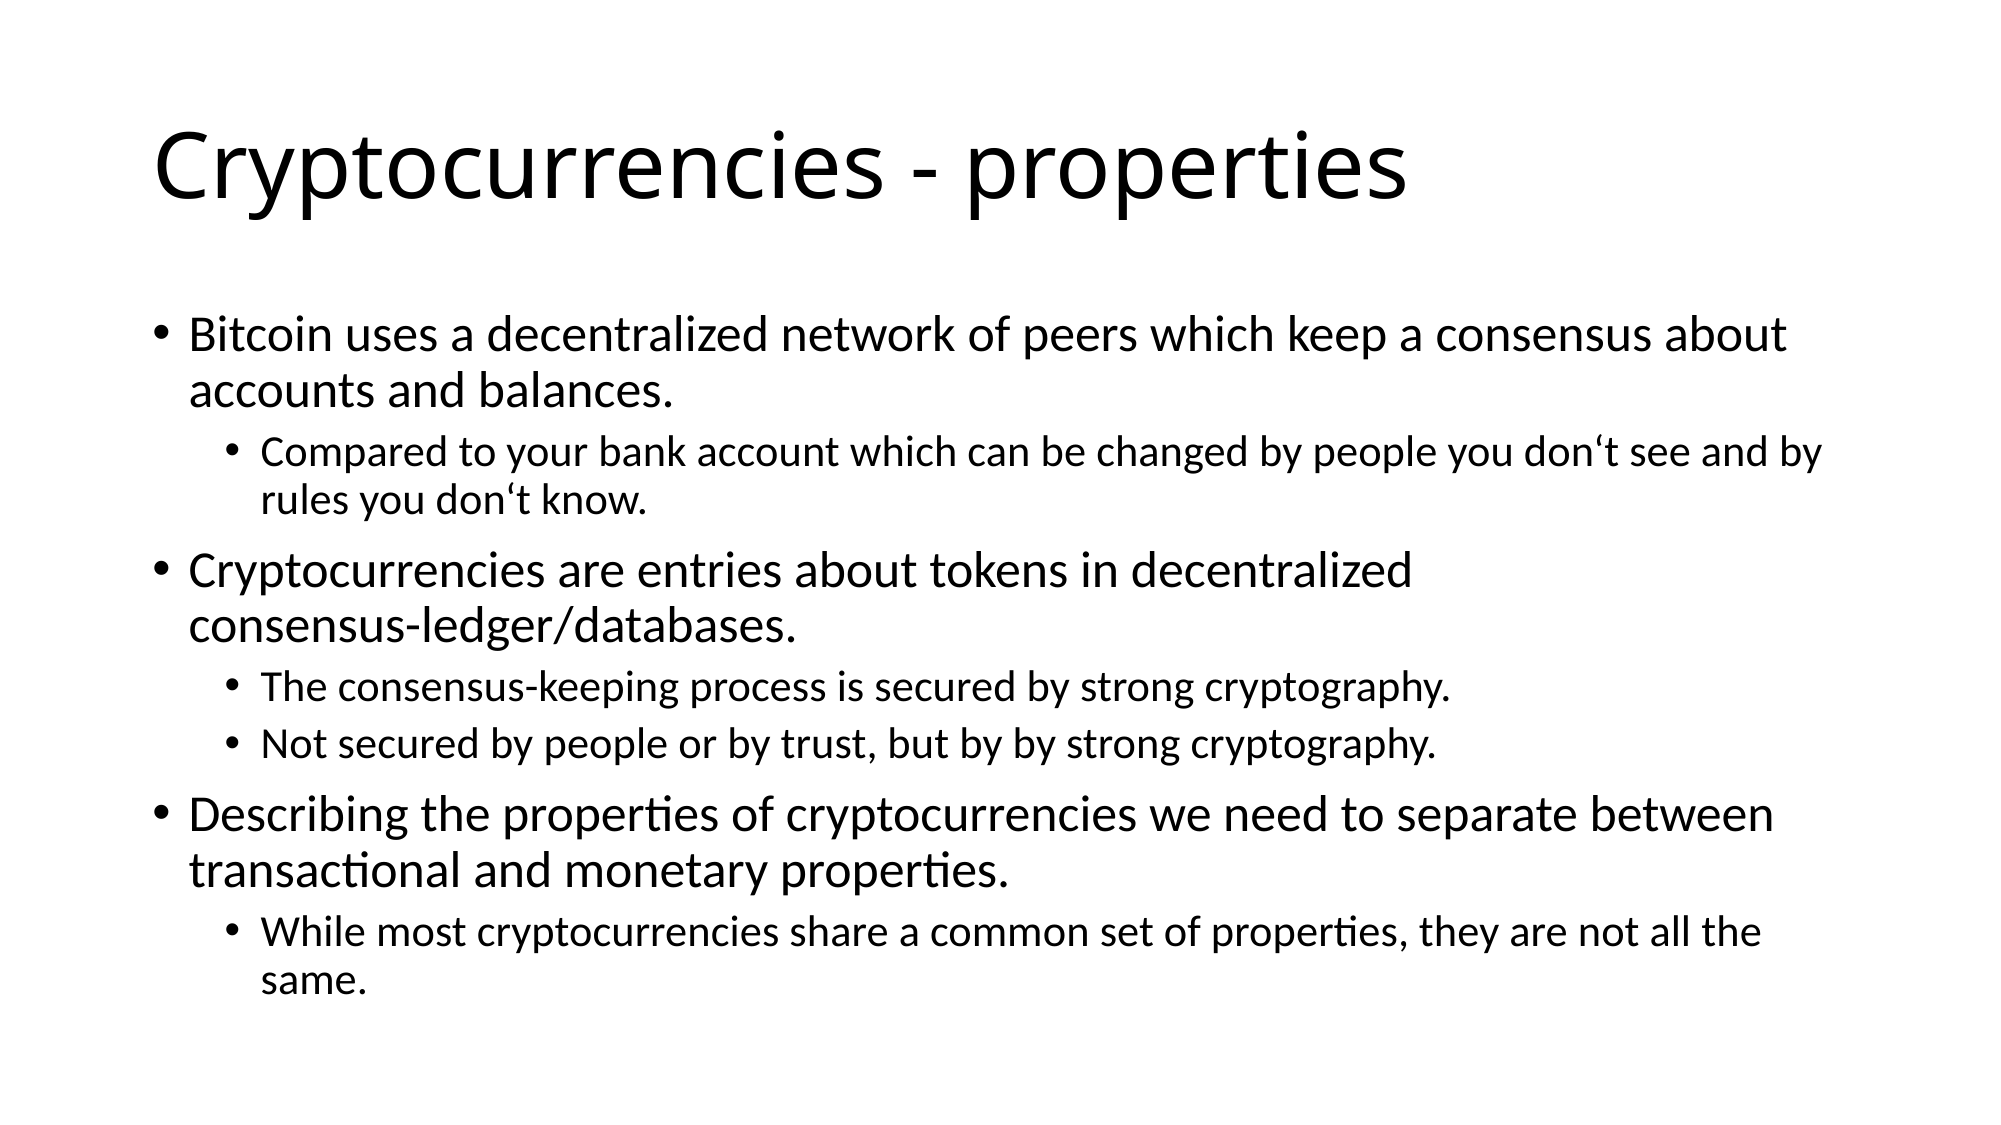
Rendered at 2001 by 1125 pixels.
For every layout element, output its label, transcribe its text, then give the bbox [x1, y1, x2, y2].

title Cryptocurrencies - properties [137, 59, 1863, 278]
list Bitcoin uses a decentralized network of peers which keep a consensus about accounts and balances. Compared to your bank account which can be changed by people you don‘t see and by rules you don‘t know. Cryptocurrencies are entries about tokens in decentralized consensus-ledger/databases. The consensus-keeping process is secured by strong cryptography. Not secured by people or by trust, but by by strong cryptography. Describing the properties of cryptocurrencies we need to separate between transactional and monetary properties. While most cryptocurrencies share a common set of properties, they are not all the same. [137, 299, 1863, 1014]
